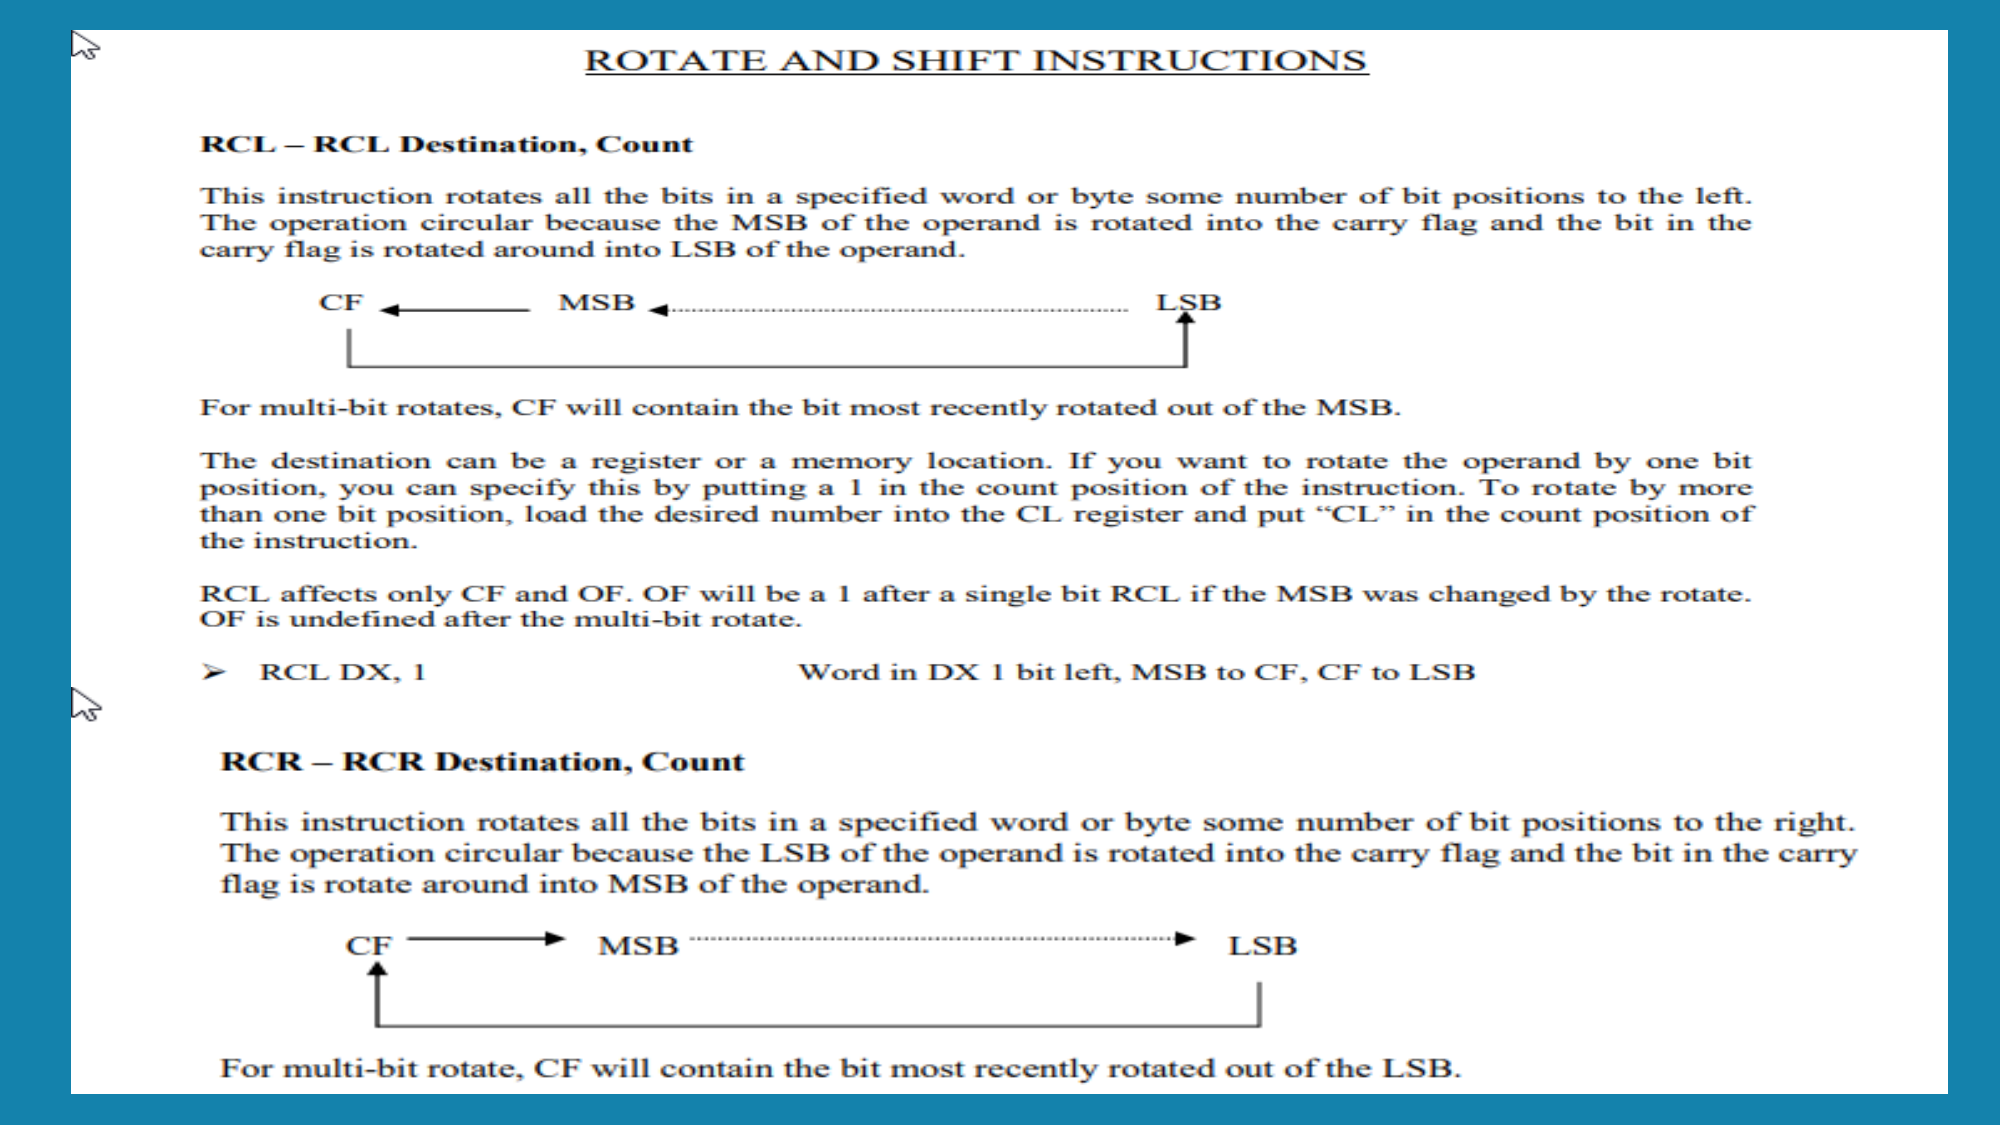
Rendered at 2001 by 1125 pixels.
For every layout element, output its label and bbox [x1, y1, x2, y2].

list [70, 30, 1948, 685]
picture [70, 687, 1948, 1095]
